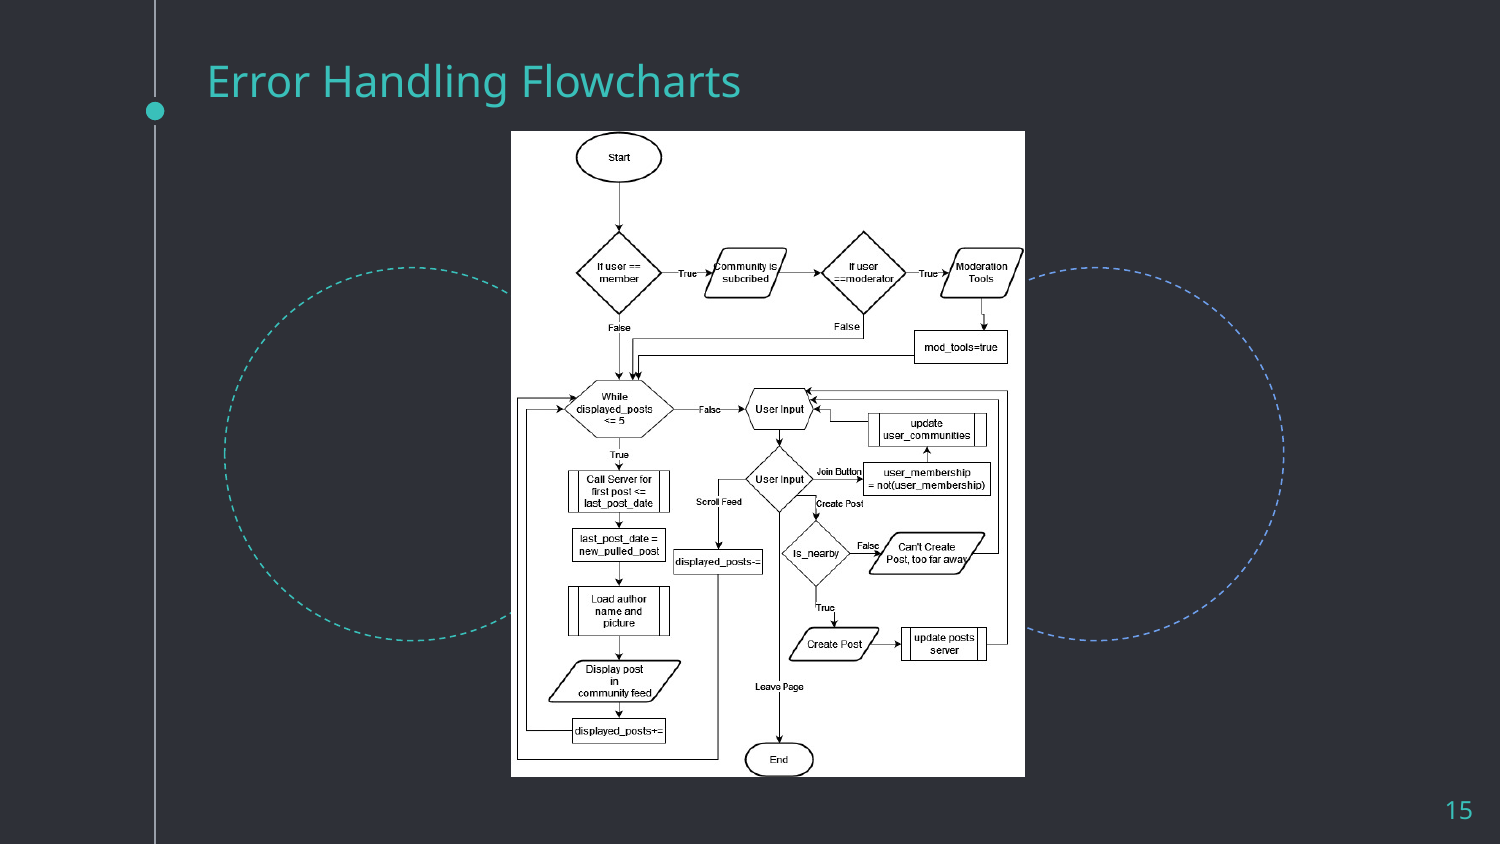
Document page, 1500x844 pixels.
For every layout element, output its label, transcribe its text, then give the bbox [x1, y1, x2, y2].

slide_number ‹#› [1398, 779, 1489, 832]
title Error Handling Flowcharts [191, 65, 1317, 122]
text_box [224, 267, 505, 641]
text_box [1029, 267, 1284, 641]
picture [510, 131, 1025, 778]
